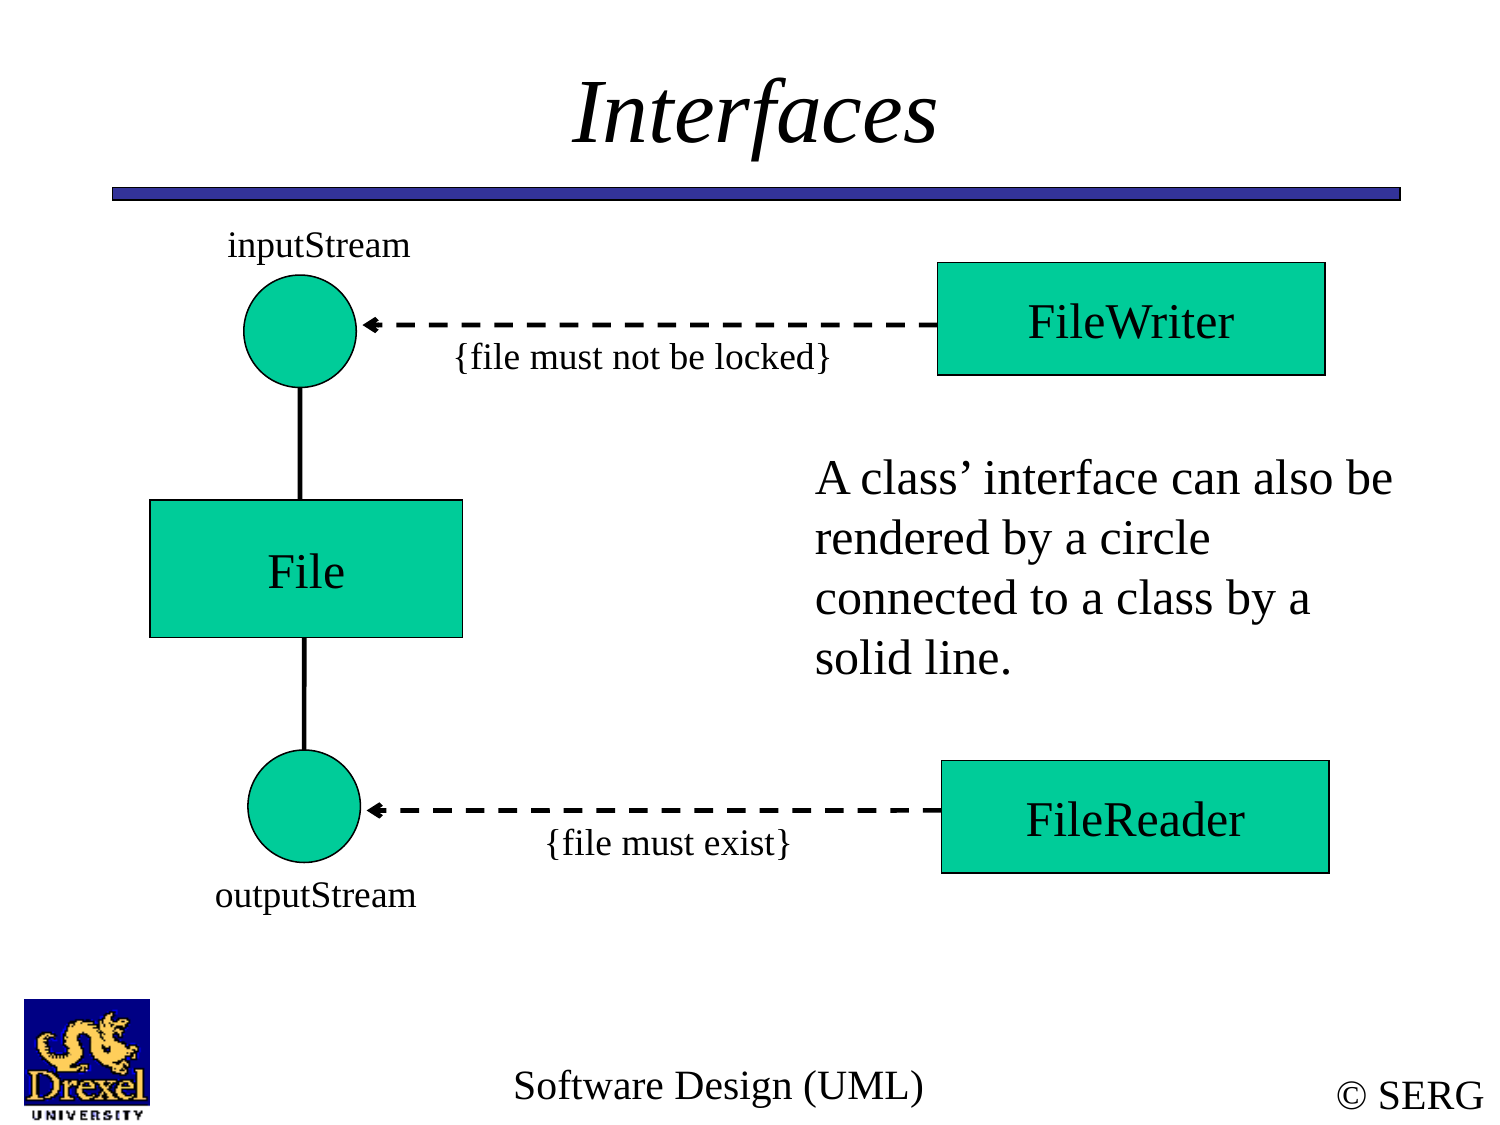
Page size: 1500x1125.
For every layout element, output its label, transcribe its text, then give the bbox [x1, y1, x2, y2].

footer Software Design (UML) [387, 1050, 1050, 1125]
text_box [366, 760, 1330, 874]
text_box outputStream [200, 871, 450, 923]
text_box {file must not be locked} [466, 324, 913, 385]
text_box inputStream [212, 212, 463, 273]
title Interfaces [112, 62, 1400, 150]
picture [24, 999, 150, 1125]
text_box FileWriter [937, 262, 1325, 375]
text_box A class’ interface can also be rendered by a circle connected to a class by a solid line. [800, 437, 1425, 693]
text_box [149, 274, 463, 863]
